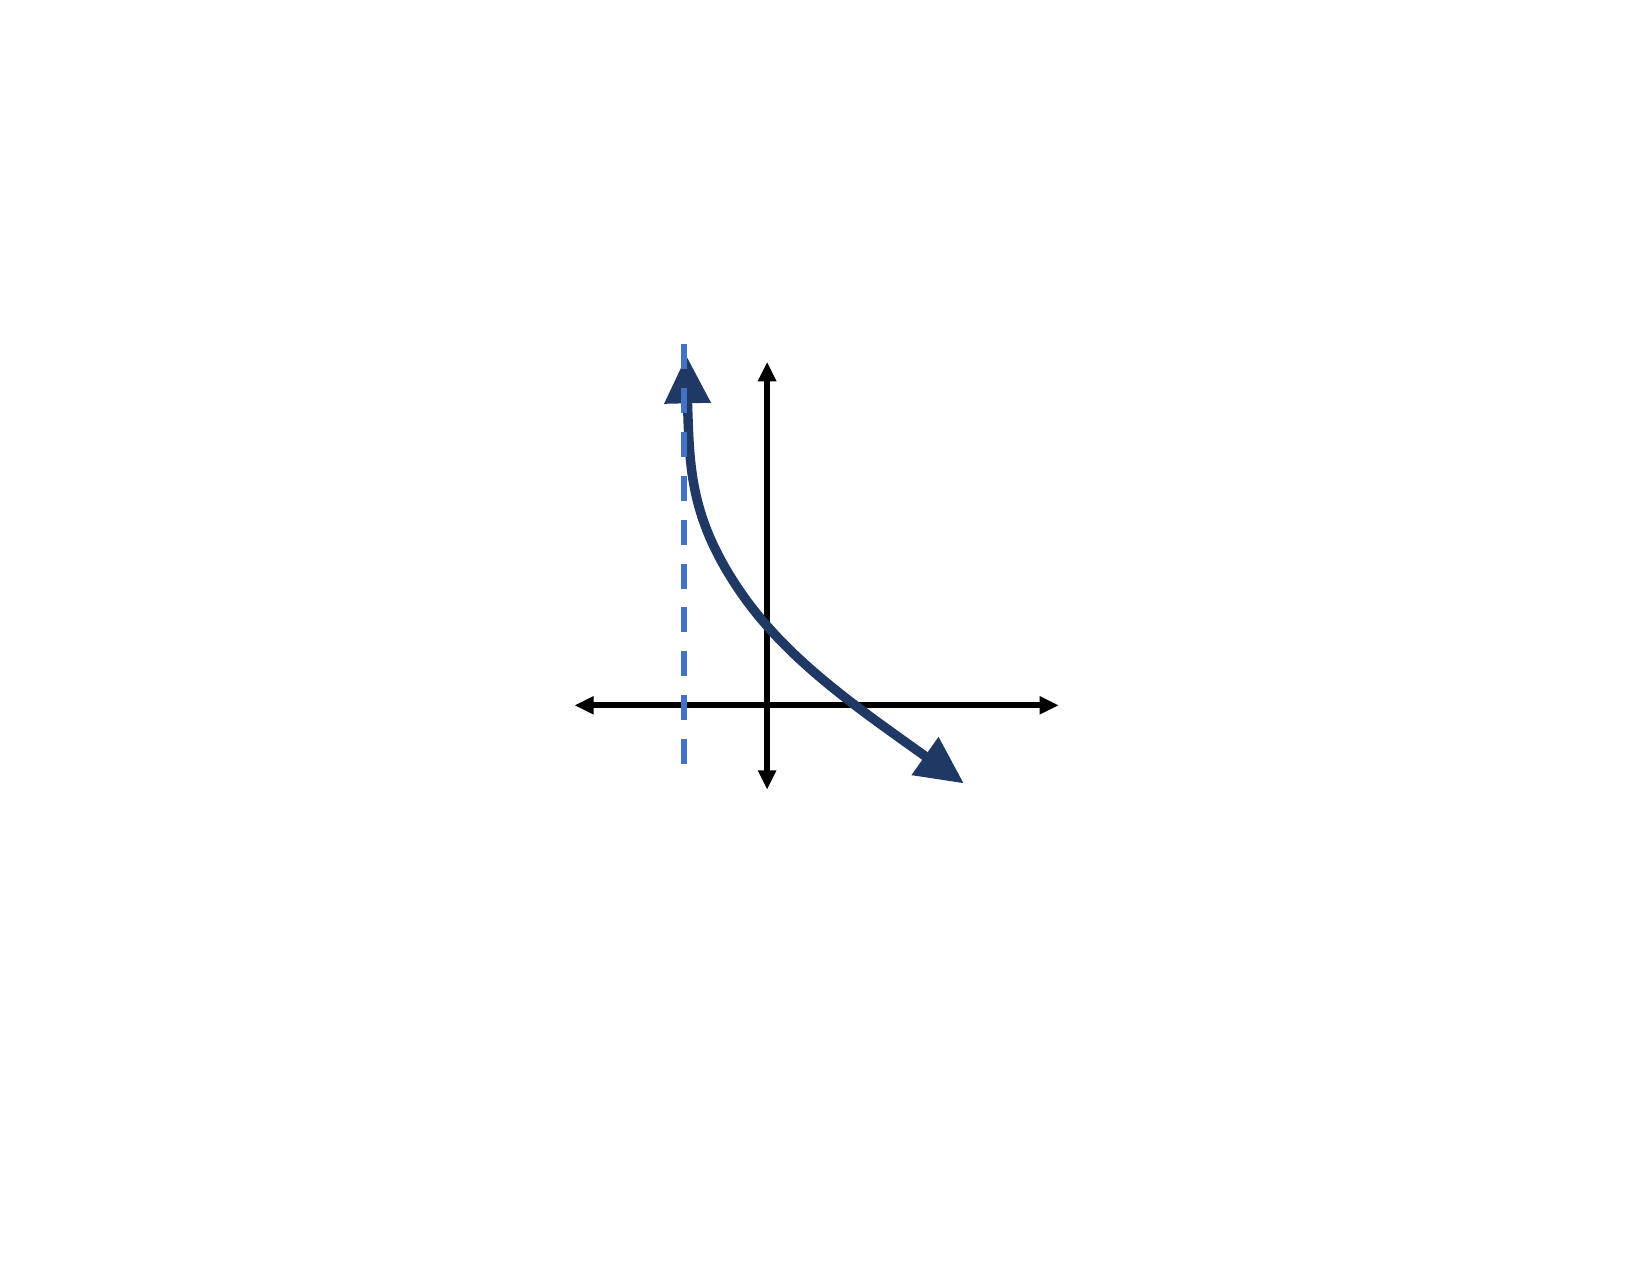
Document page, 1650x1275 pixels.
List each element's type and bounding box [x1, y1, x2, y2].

text_box [854, 706, 964, 784]
text_box [685, 357, 767, 627]
text_box [768, 482, 913, 705]
text_box [676, 367, 684, 378]
